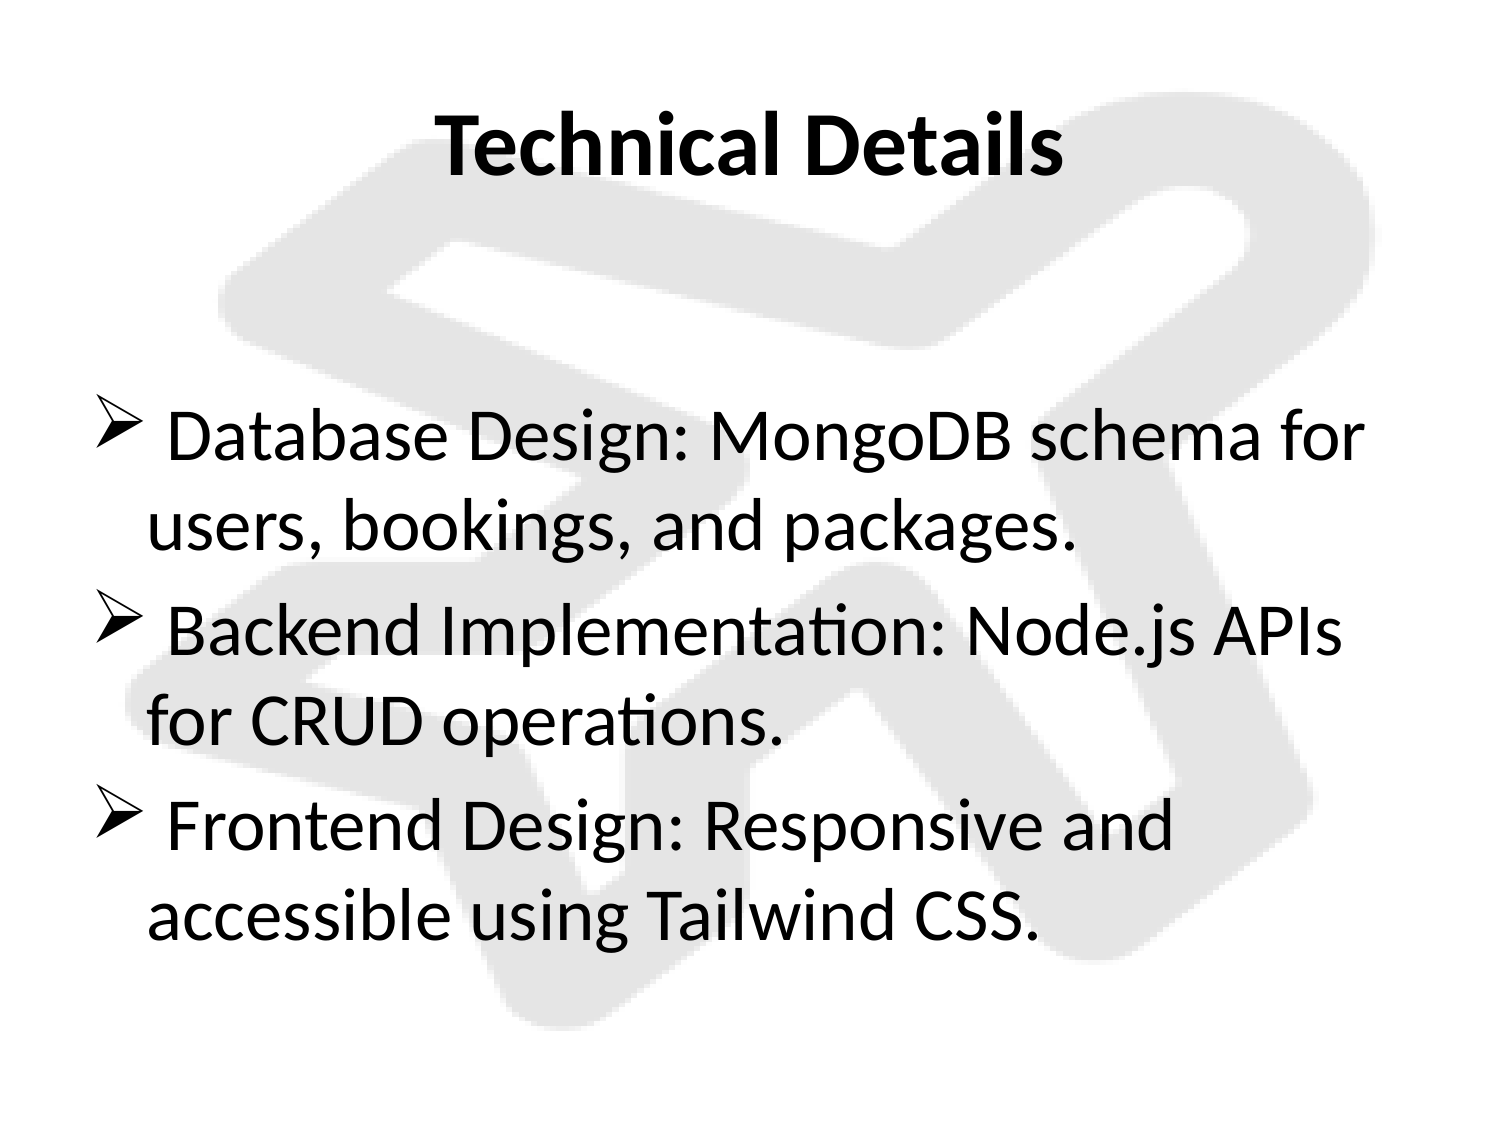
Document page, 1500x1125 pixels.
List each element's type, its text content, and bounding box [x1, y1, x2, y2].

title Technical Details [75, 45, 1425, 233]
list Database Design: MongoDB schema for users, bookings, and packages. Backend Implementation: Node.js APIs for CRUD operations. Frontend Design: Responsive and accessible using Tailwind CSS. [75, 378, 1425, 1121]
